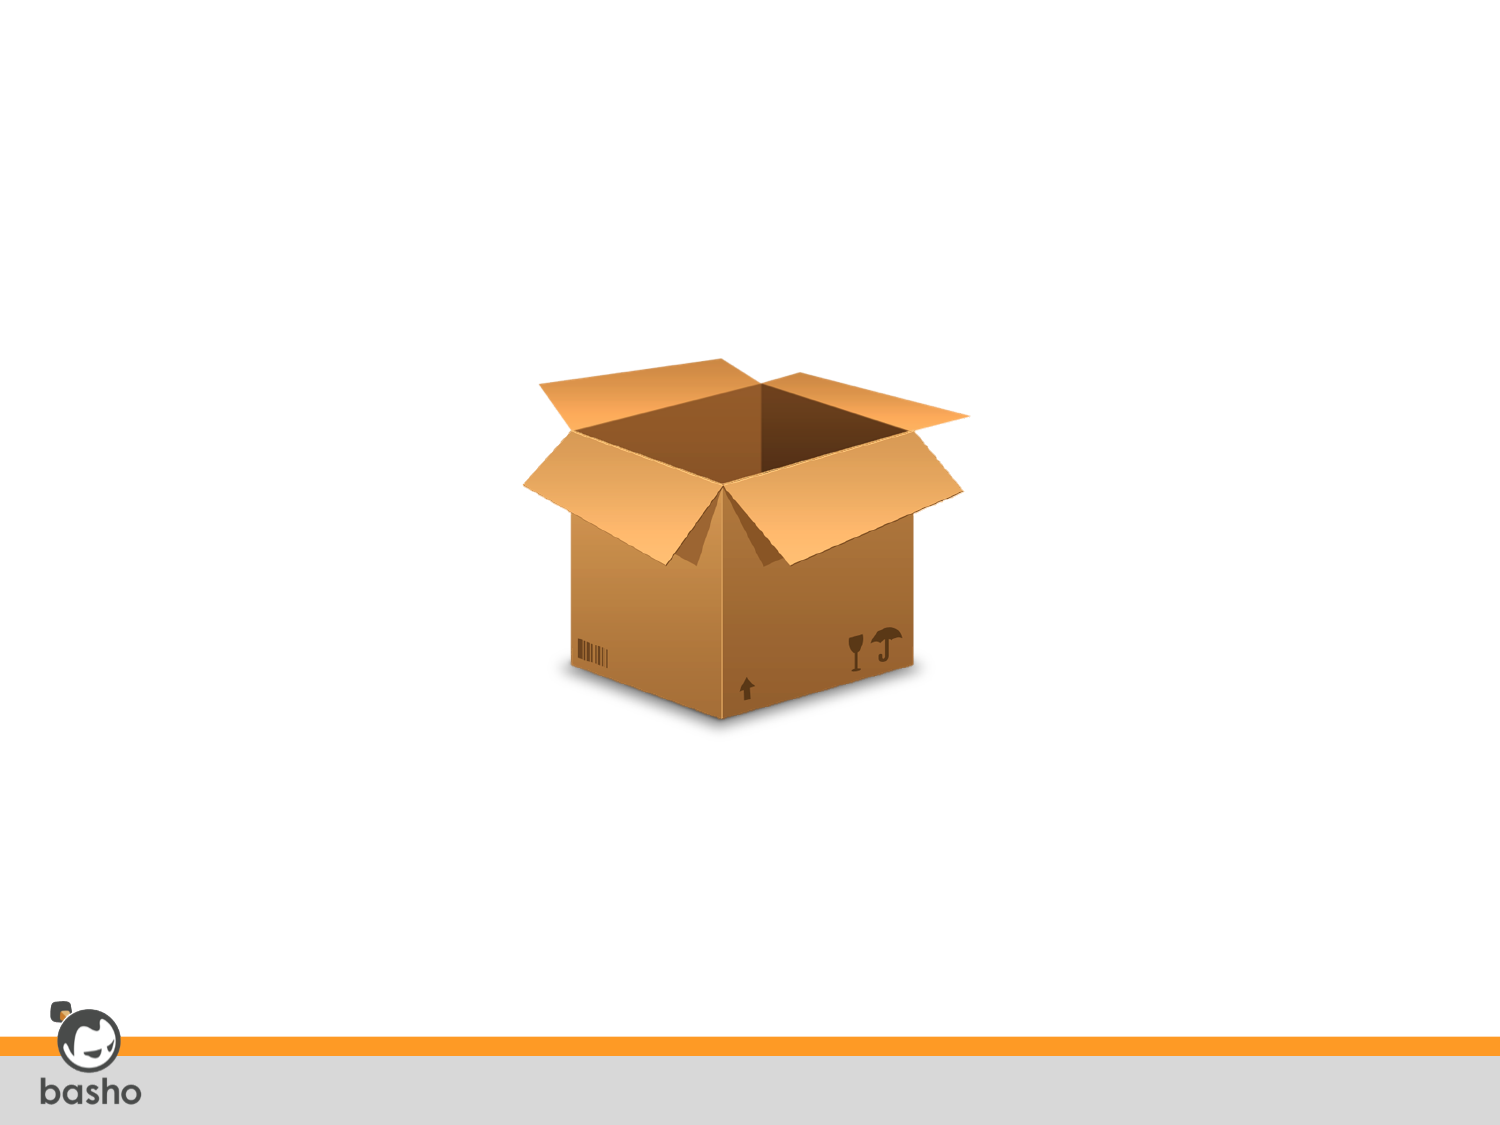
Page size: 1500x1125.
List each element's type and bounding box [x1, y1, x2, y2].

picture [38, 1001, 144, 1115]
list [265, 327, 1229, 776]
picture [522, 399, 975, 746]
